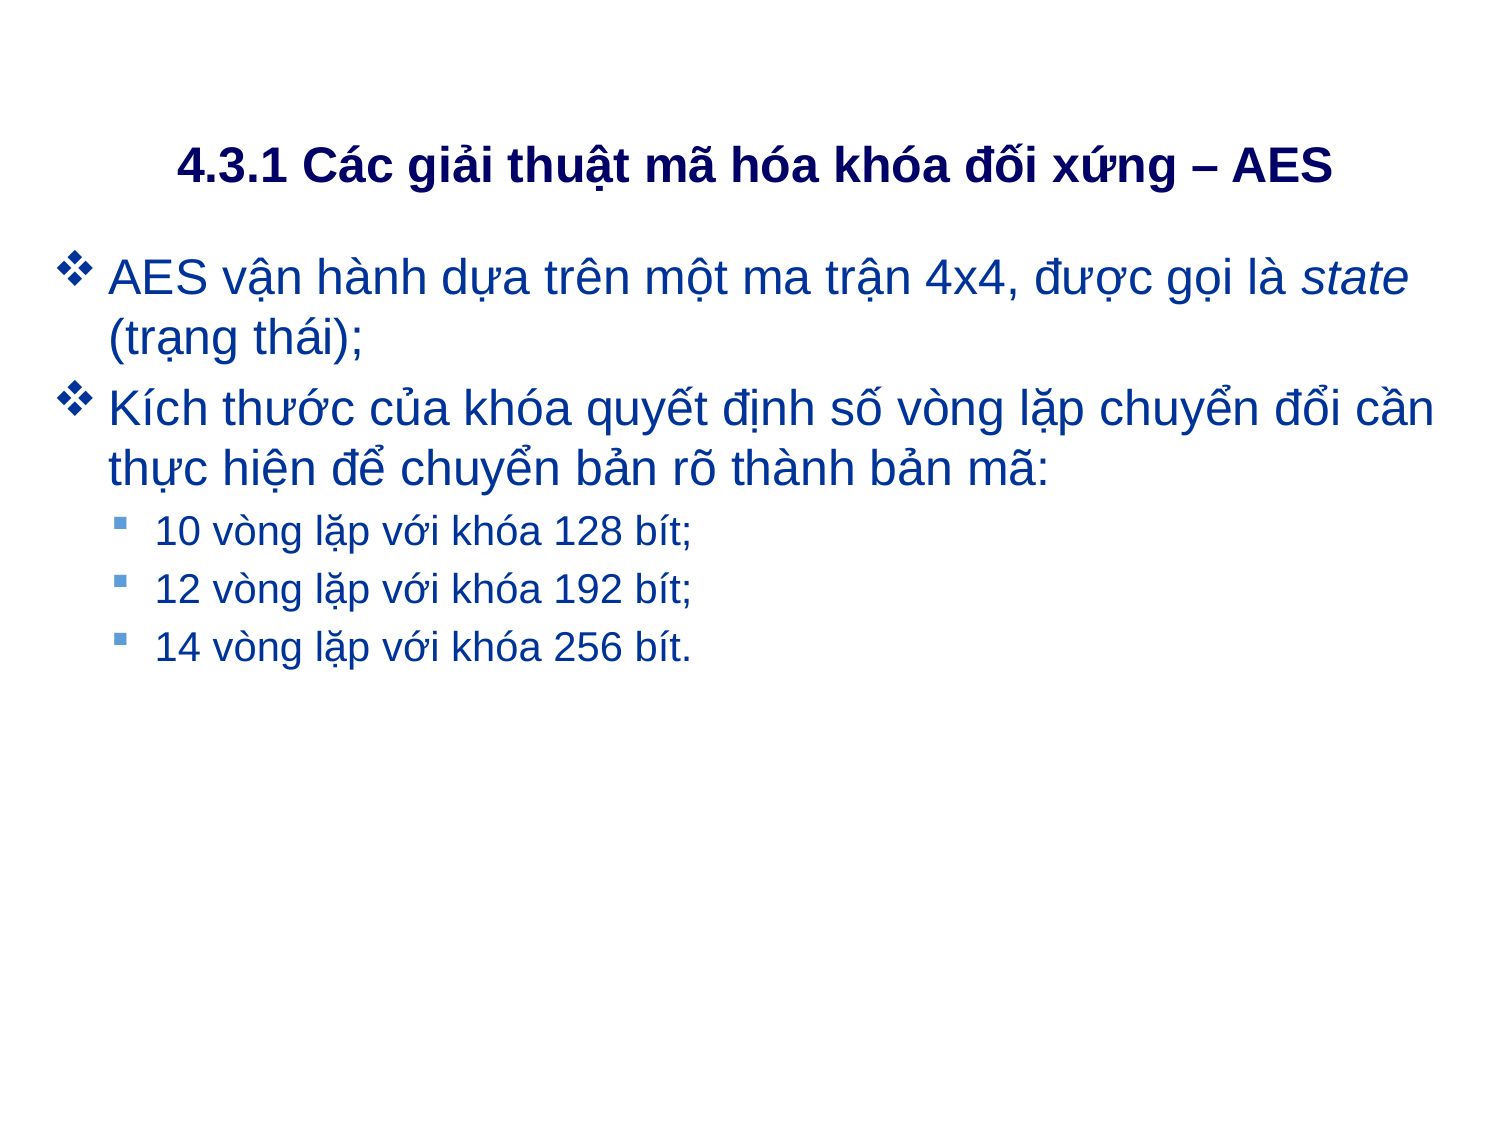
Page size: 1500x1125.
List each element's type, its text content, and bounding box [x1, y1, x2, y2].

title 4.3.1 Các giải thuật mã hóa khóa đối xứng – AES [37, 125, 1474, 211]
list AES vận hành dựa trên một ma trận 4x4, được gọi là state (trạng thái); Kích thước của khóa quyết định số vòng lặp chuyển đổi cần thực hiện để chuyển bản rõ thành bản mã: 10 vòng lặp với khóa 128 bít; 12 vòng lặp với khóa 192 bít; 14 vòng lặp với khóa 256 bít. [37, 237, 1474, 1005]
